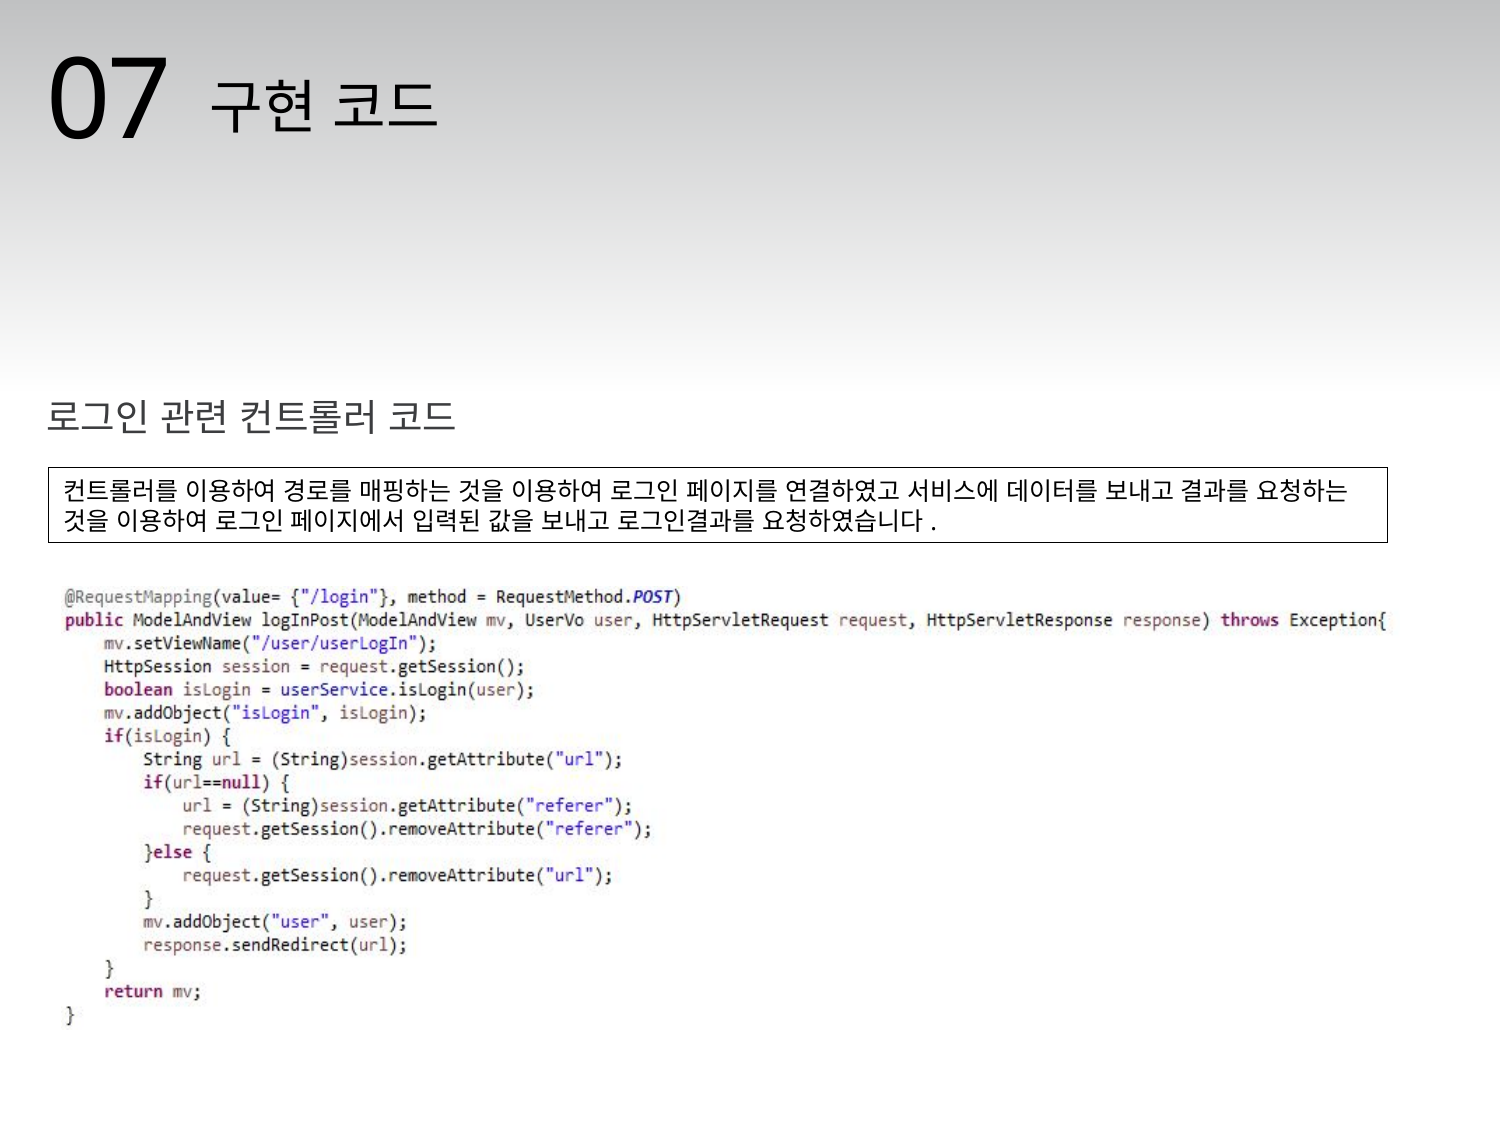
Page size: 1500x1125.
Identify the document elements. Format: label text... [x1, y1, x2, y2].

text_box 로그인 관련 컨트롤러 코드 [31, 386, 538, 446]
text_box 07 [31, 19, 457, 169]
picture [61, 585, 1400, 1031]
text_box 구현 코드 [194, 63, 928, 148]
text_box 컨트롤러를 이용하여 경로를 매핑하는 것을 이용하여 로그인 페이지를 연결하였고 서비스에 데이터를 보내고 결과를 요청하는 것을 이용하여 로그인 페이지에서 입력된 값을 보내고 로그인결과를 요청하였습니다. [48, 467, 1388, 543]
